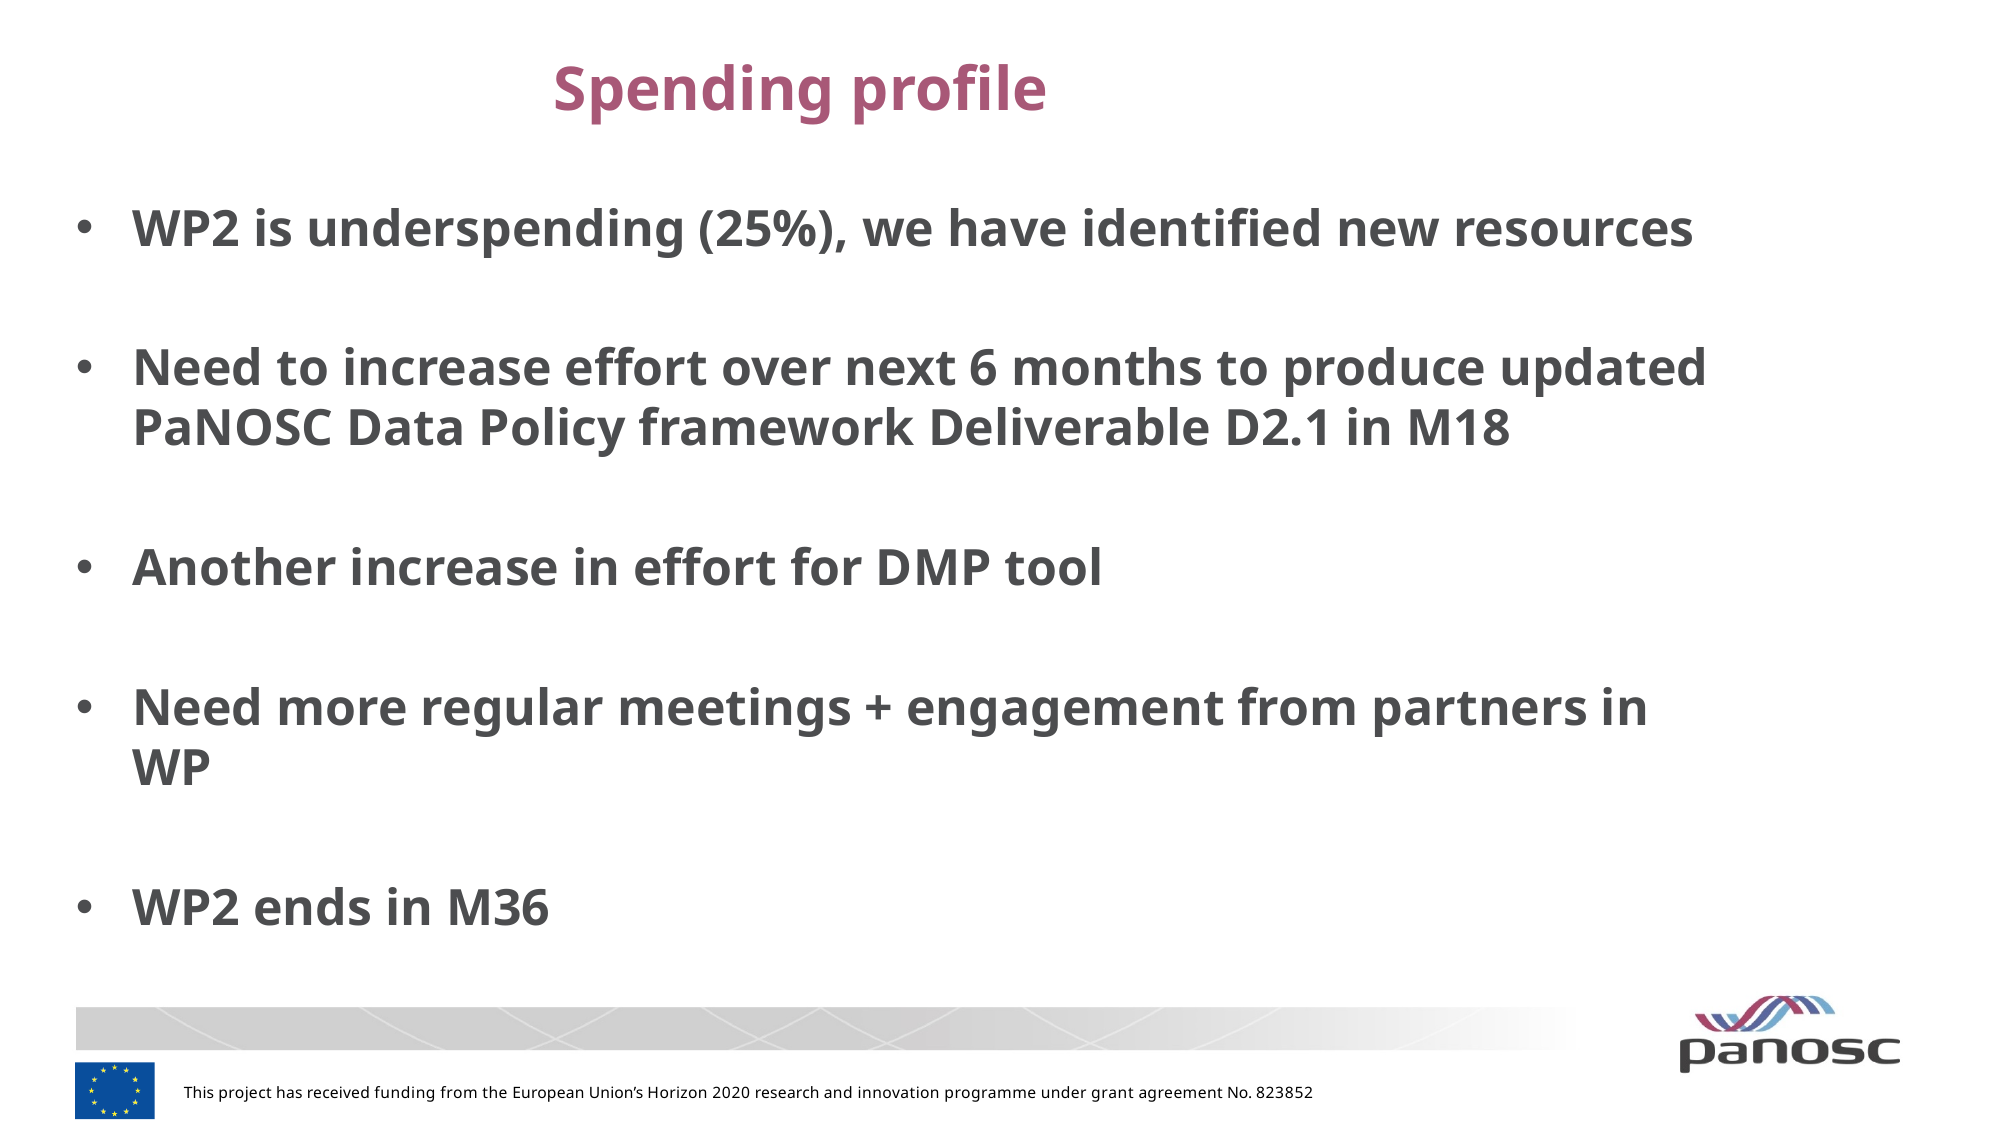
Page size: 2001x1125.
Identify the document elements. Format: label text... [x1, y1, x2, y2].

picture [1, 962, 1999, 1125]
list WP2 is underspending (25%), we have identified new resources Need to increase effort over next 6 months to produce updated PaNOSC Data Policy framework Deliverable D2.1 in M18 Another increase in effort for DMP tool Need more regular meetings + engagement from partners in WP WP2 ends in M36 [75, 195, 1738, 257]
title Spending profile [81, 50, 1538, 124]
